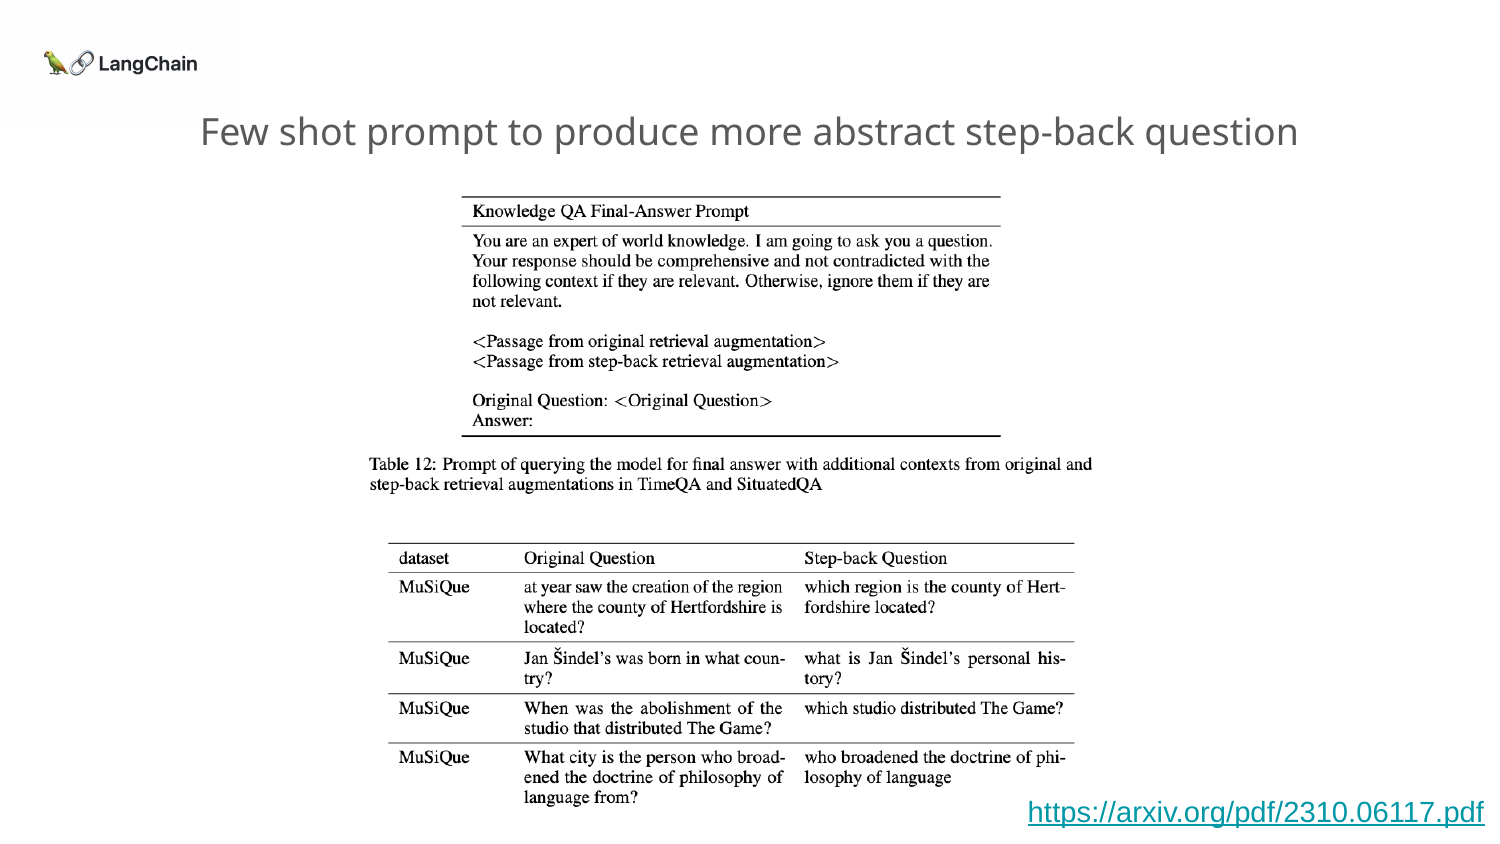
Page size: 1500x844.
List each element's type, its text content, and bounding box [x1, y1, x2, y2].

picture [355, 173, 1145, 809]
text_box Few shot prompt to produce more abstract step-back question [0, 93, 1500, 159]
text_box https://arxiv.org/pdf/2310.06117.pdf [106, 778, 1500, 843]
picture [0, 0, 241, 126]
